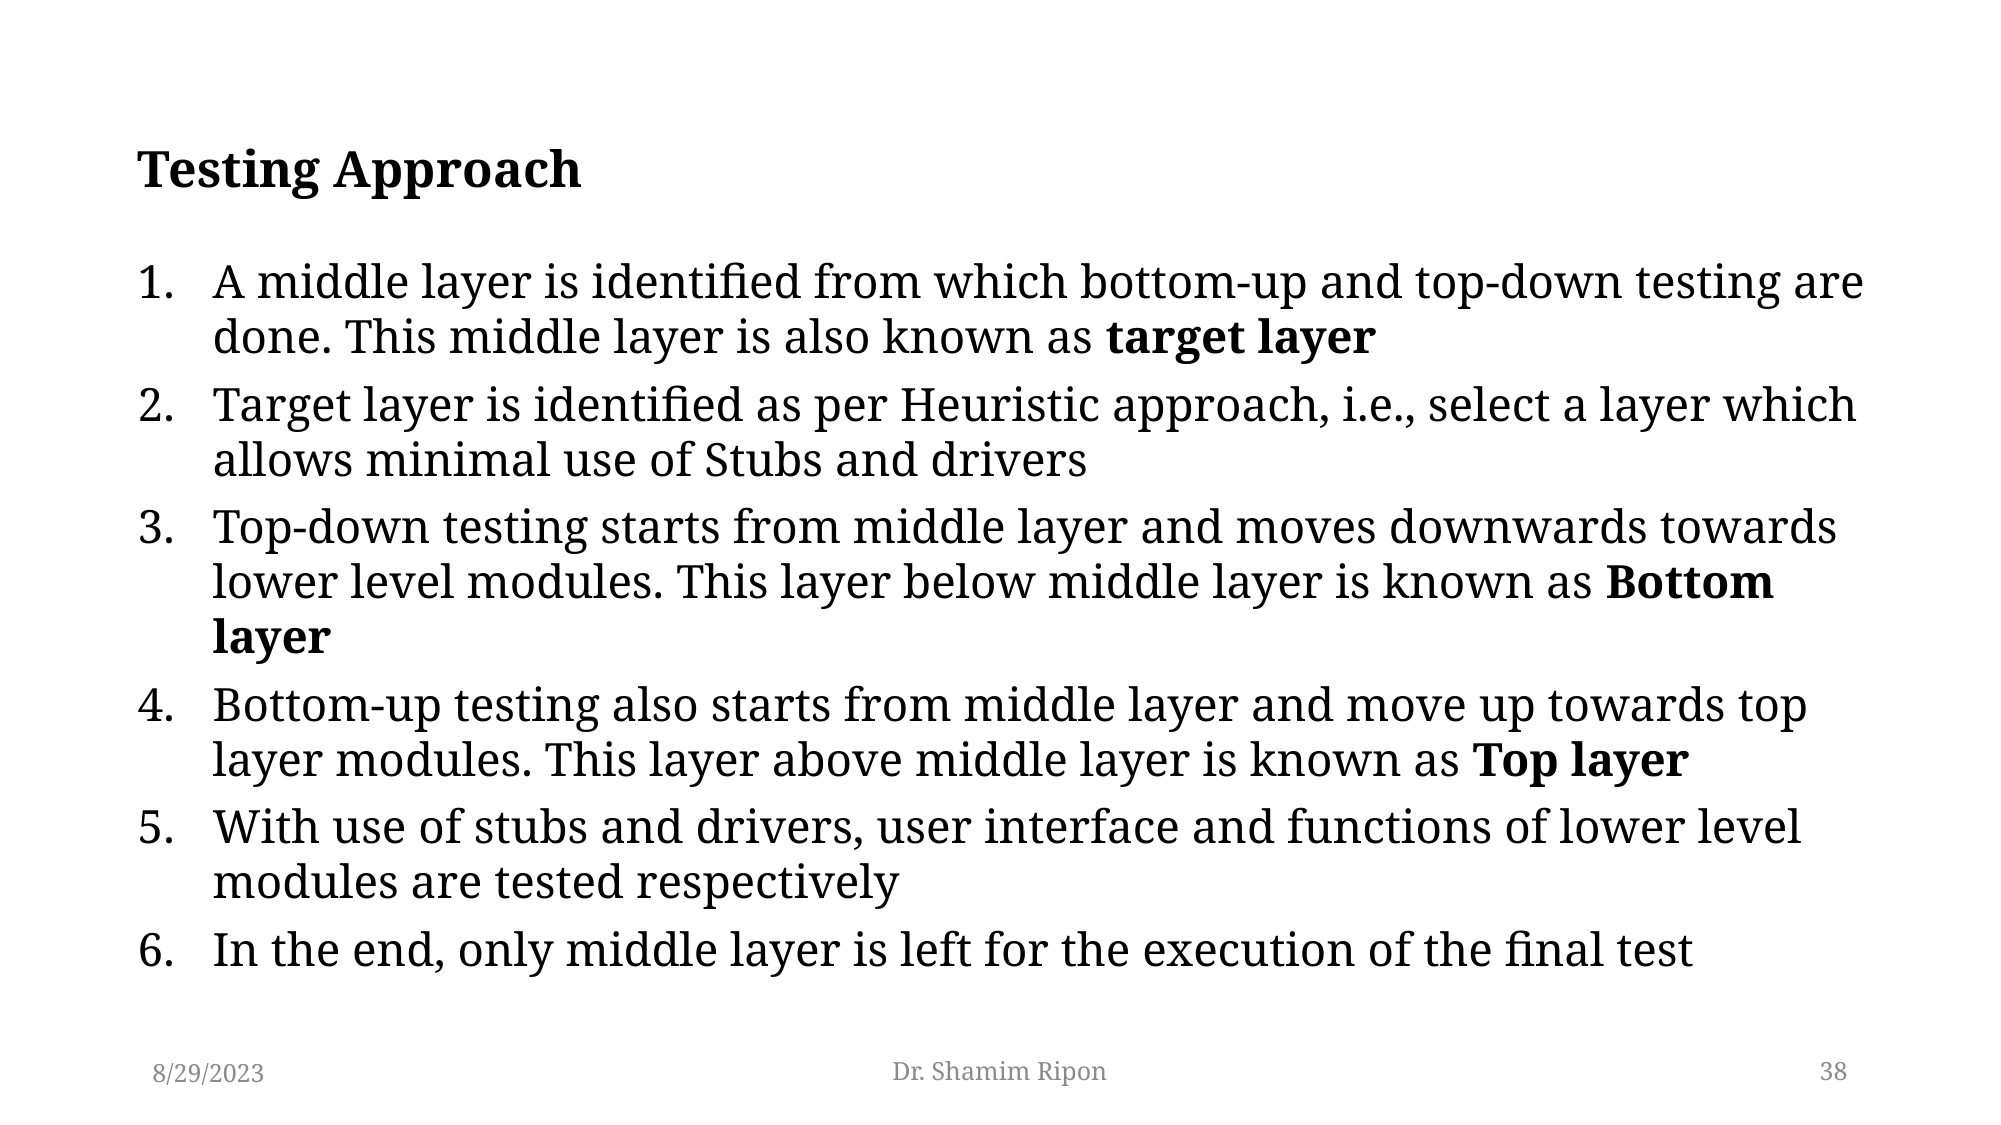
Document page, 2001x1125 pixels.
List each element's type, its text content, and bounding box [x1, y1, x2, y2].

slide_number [137, 1042, 588, 1103]
text_box Testing Approach A middle layer is identified from which bottom-up and top-down testing are done. This middle layer is also known as target layer Target layer is identified as per Heuristic approach, i.e., select a layer which allows minimal use of Stubs and drivers Top-down testing starts from middle layer and moves downwards towards lower level modules. This layer below middle layer is known as Bottom layer Bottom-up testing also starts from middle layer and move up towards top layer modules. This layer above middle layer is known as Top layer With use of stubs and drivers, user interface and functions of lower level modules are tested respectively In the end, only middle layer is left for the execution of the final test [122, 130, 1902, 983]
slide_number 38 [1412, 1042, 1863, 1103]
footer Dr. Shamim Ripon [662, 1042, 1338, 1103]
